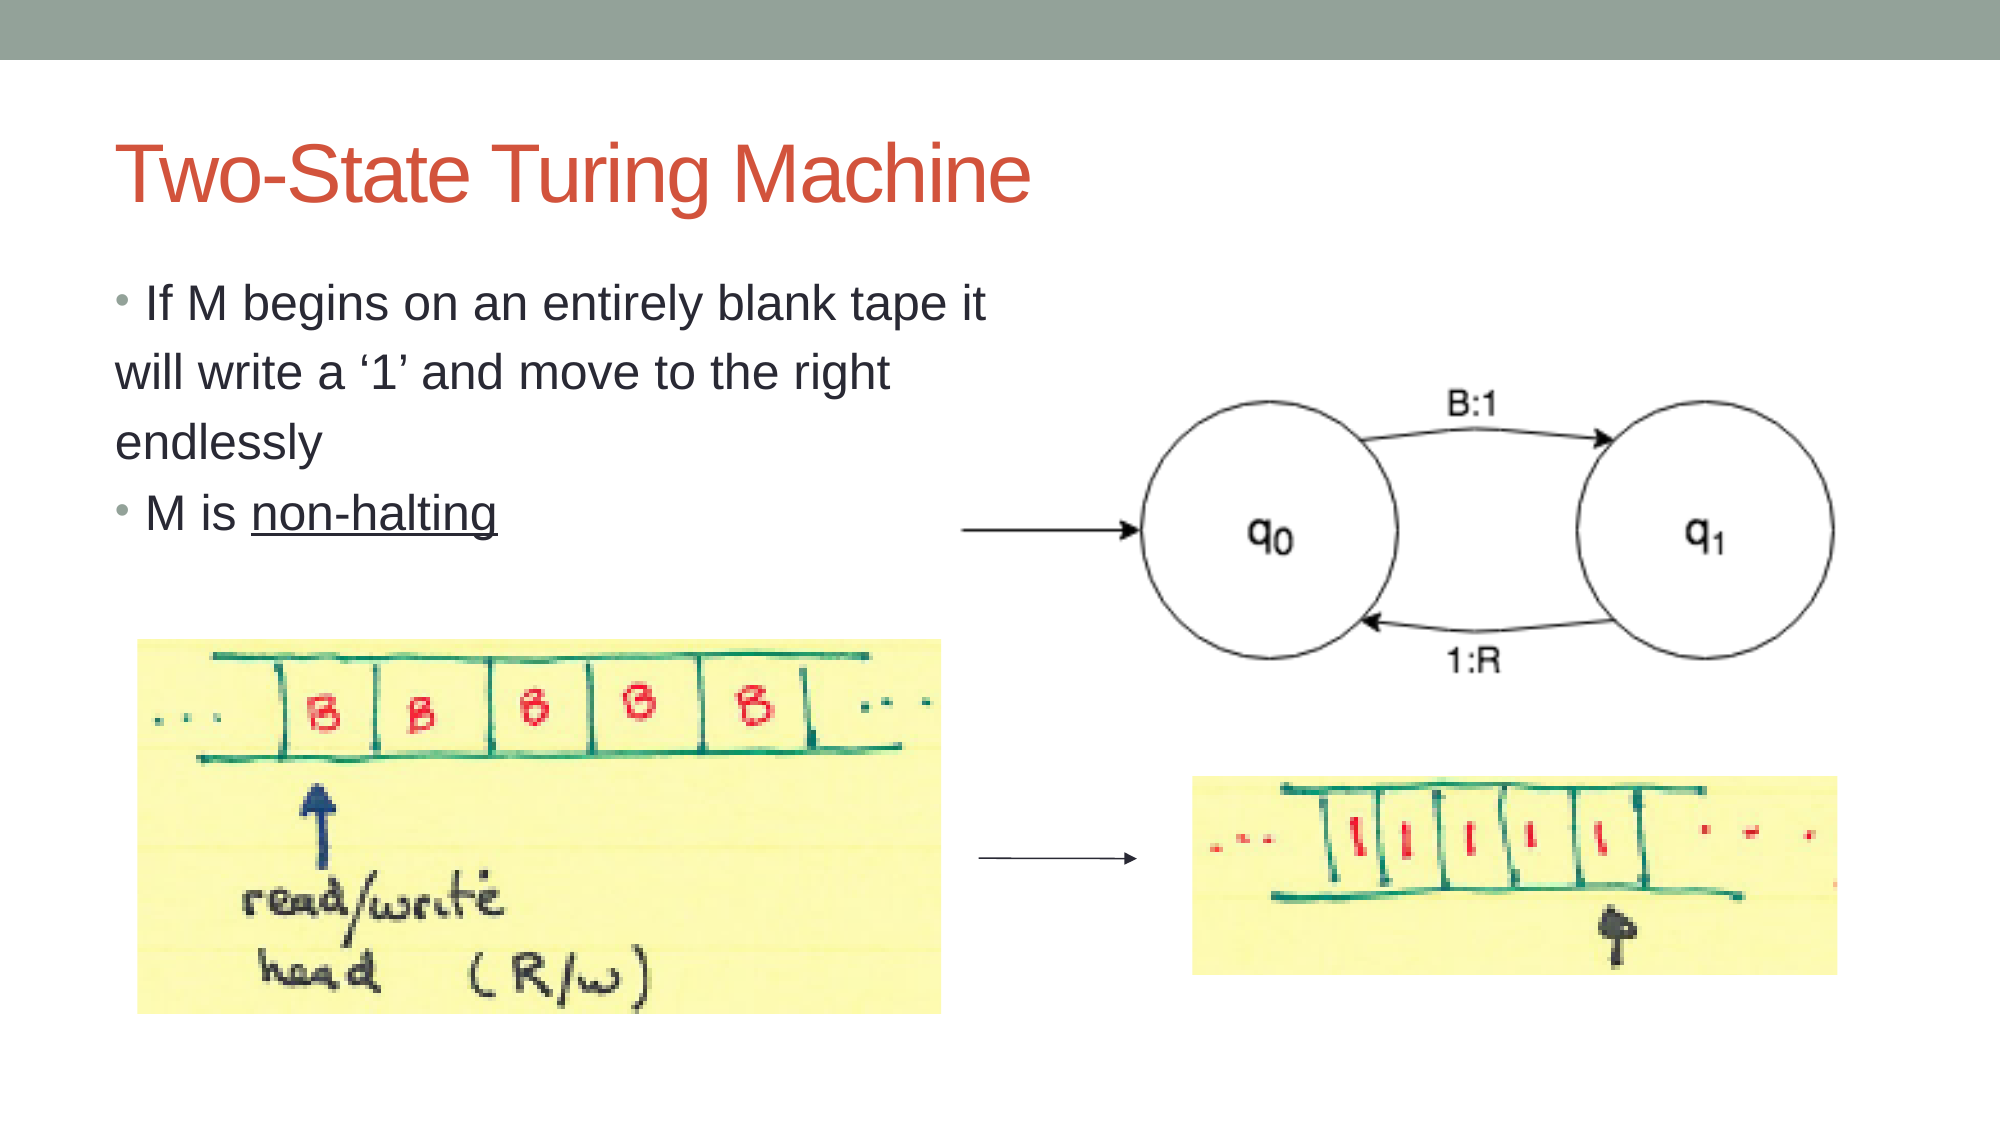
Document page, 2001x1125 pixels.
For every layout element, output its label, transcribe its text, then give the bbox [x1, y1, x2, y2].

picture [137, 373, 1838, 1014]
title Two-State Turing Machine [99, 87, 1900, 250]
picture [1192, 775, 1838, 976]
list If M begins on an entirely blank tape it will write a ‘1’ and move to the right endlessly M is non-halting [99, 262, 1900, 1063]
